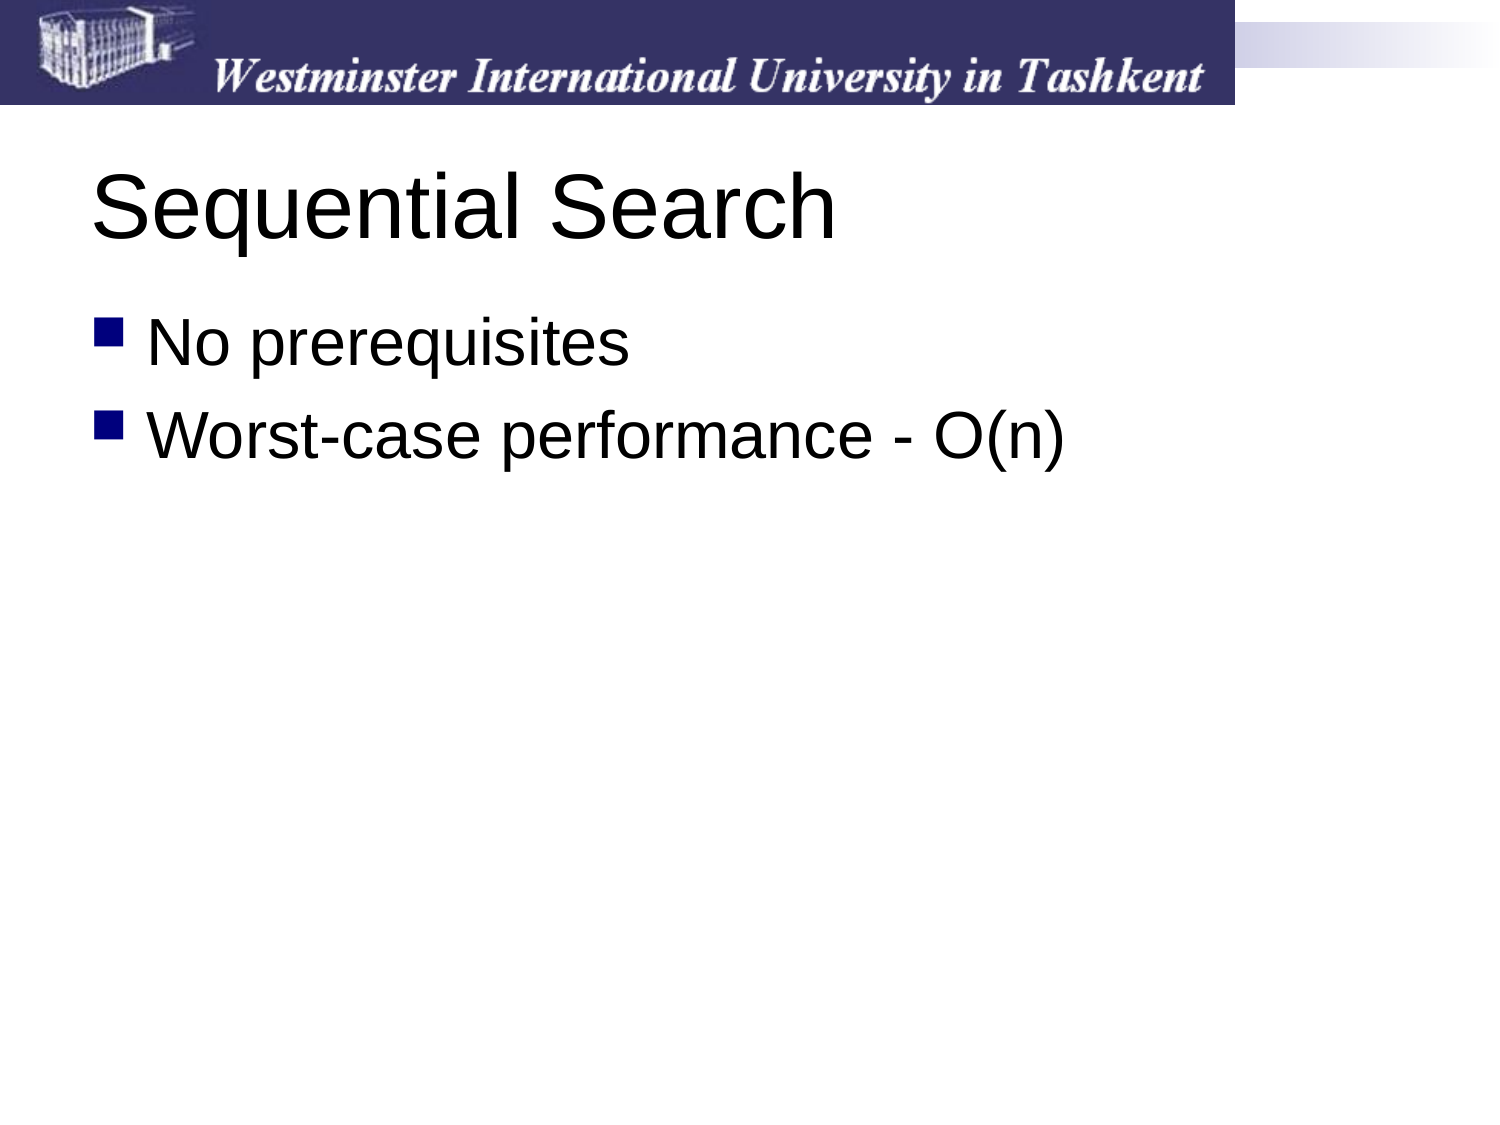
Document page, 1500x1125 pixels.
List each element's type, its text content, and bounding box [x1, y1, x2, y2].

title Sequential Search [75, 125, 1425, 279]
picture [0, 0, 1235, 105]
list No prerequisites Worst-case performance - O(n) [75, 290, 1425, 988]
